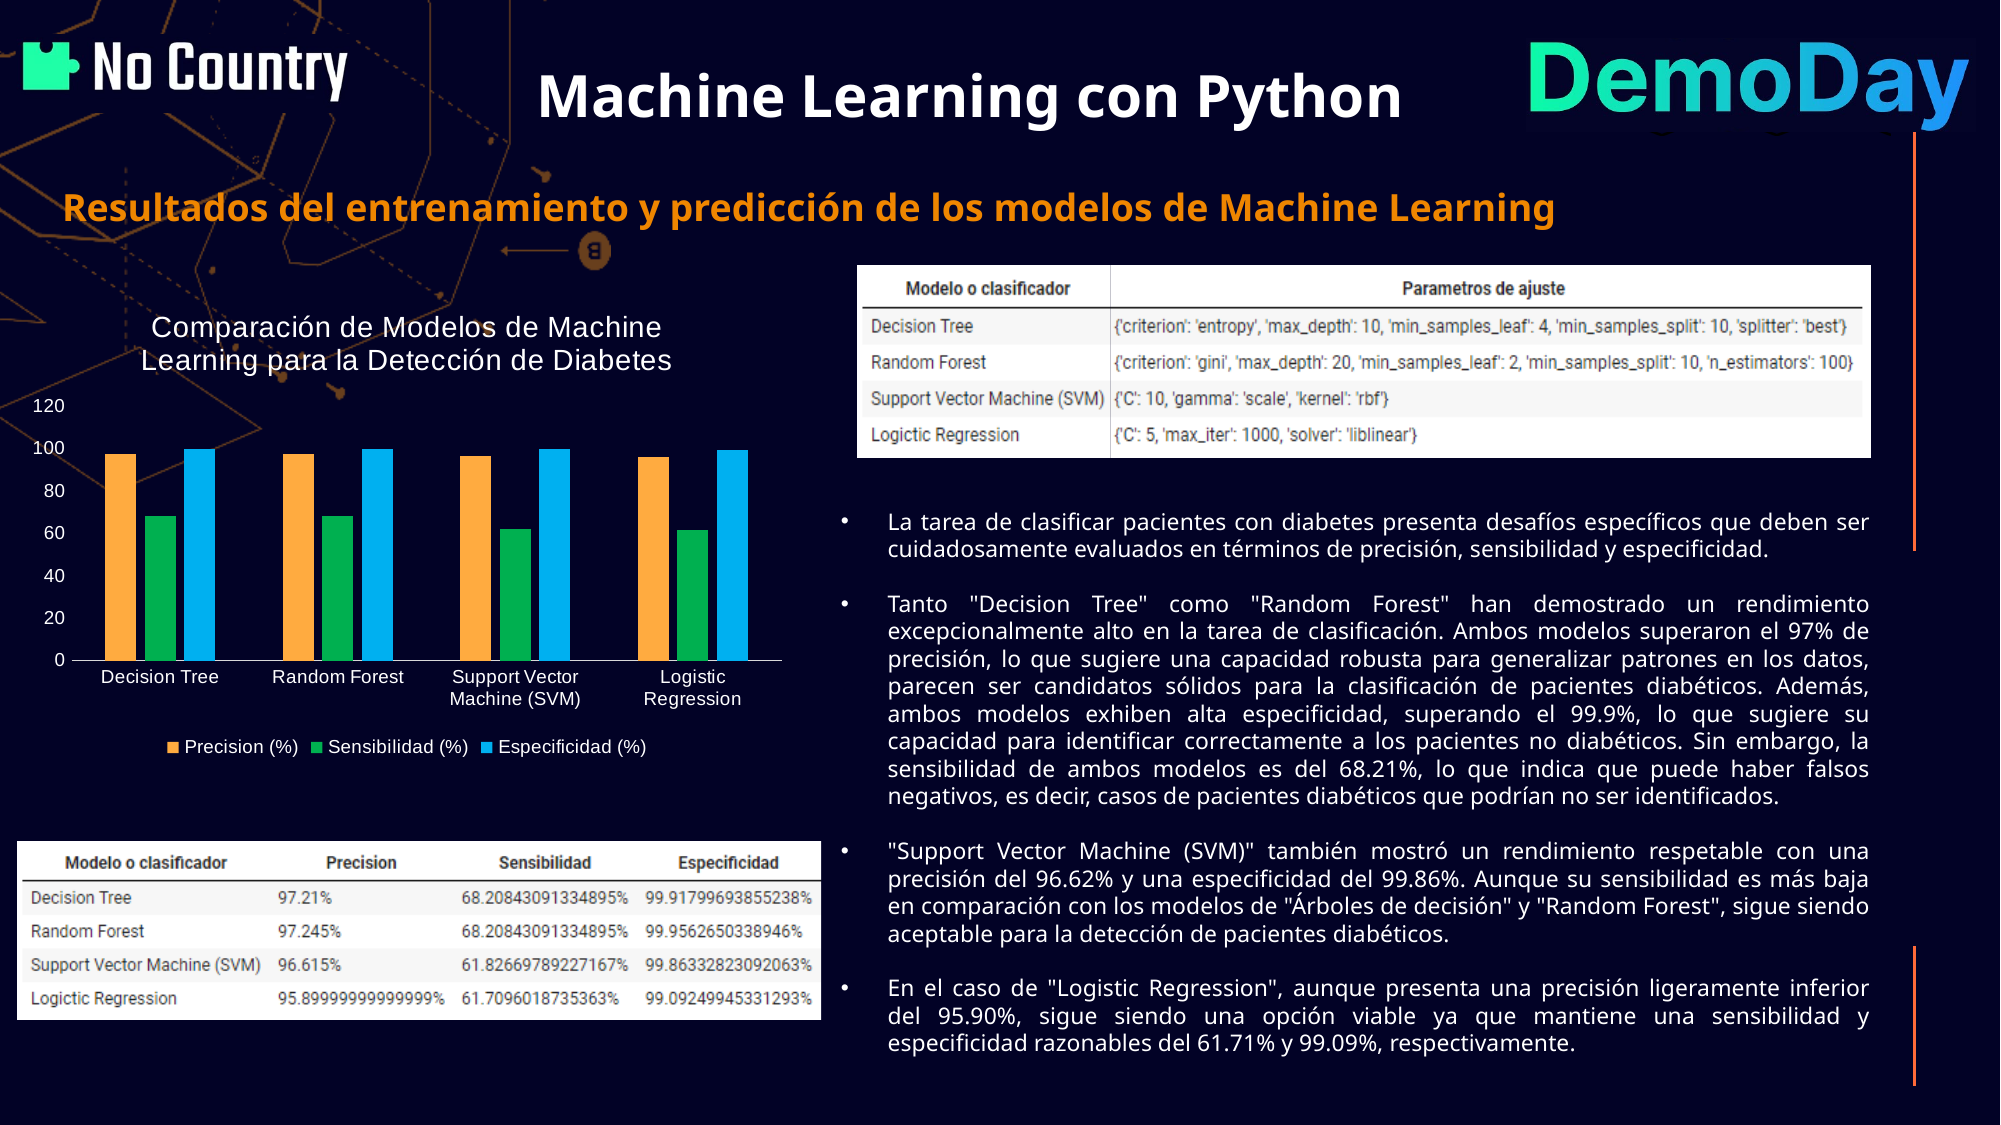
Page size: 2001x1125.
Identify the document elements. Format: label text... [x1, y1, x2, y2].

text_box La tarea de clasificar pacientes con diabetes presenta desafíos específicos que deben ser cuidadosamente evaluados en términos de precisión, sensibilidad y especificidad. Tanto "Decision Tree" como "Random Forest" han demostrado un rendimiento excepcionalmente alto en la tarea de clasificación. Ambos modelos superaron el 97% de precisión, lo que sugiere una capacidad robusta para generalizar patrones en los datos, parecen ser candidatos sólidos para la clasificación de pacientes diabéticos. Además, ambos modelos exhiben alta especificidad, superando el 99.9%, lo que sugiere su capacidad para identificar correctamente a los pacientes no diabéticos. Sin embargo, la sensibilidad de ambos modelos es del 68.21%, lo que indica que puede haber falsos negativos, es decir, casos de pacientes diabéticos que podrían no ser identificados. "Support Vector Machine (SVM)" también mostró un rendimiento respetable con una precisión del 96.62% y una especificidad del 99.86%. Aunque su sensibilidad es más baja en comparación con los modelos de "Árboles de decisión" y "Random Forest", sigue siendo aceptable para la detección de pacientes diabéticos. En el caso de "Logistic Regression", aunque presenta una precisión ligeramente inferior del 95.90%, sigue siendo una opción viable ya que mantiene una sensibilidad y especificidad razonables del 61.71% y 99.09%, respectivamente. [821, 487, 1891, 938]
picture [1525, 38, 1977, 136]
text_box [856, 265, 1872, 458]
chart [16, 284, 798, 765]
text_box Resultados del entrenamiento y predicción de los modelos de Machine Learning [817, 164, 1745, 243]
picture [0, 0, 813, 829]
picture [16, 841, 822, 1021]
text_box Machine Learning con Python [817, 46, 1603, 142]
